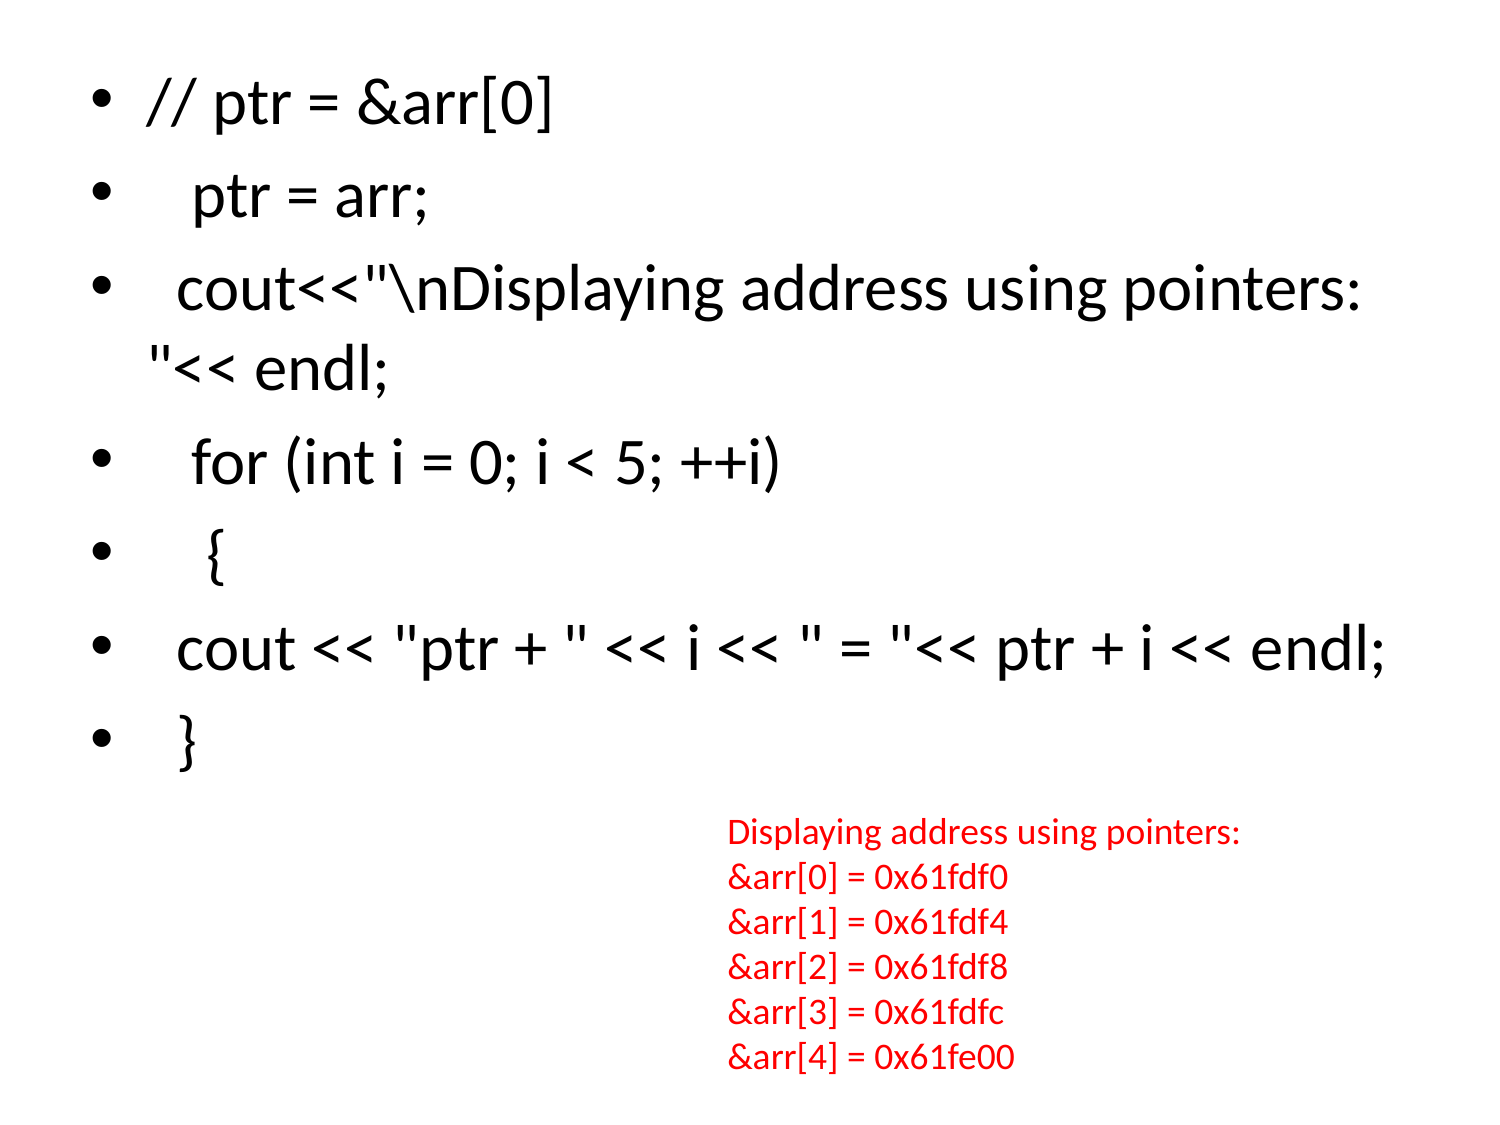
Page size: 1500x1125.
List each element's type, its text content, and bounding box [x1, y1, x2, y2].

list // ptr = &arr[0] ptr = arr; cout<<"\nDisplaying address using pointers: "<< endl; for (int i = 0; i < 5; ++i) { cout << "ptr + " << i << " = "<< ptr + i << endl; } [75, 50, 1425, 785]
text_box Displaying address using pointers: &arr[0] = 0x61fdf0 &arr[1] = 0x61fdf4 &arr[2] = 0x61fdf8 &arr[3] = 0x61fdfc &arr[4] = 0x61fe00 [712, 799, 1463, 1085]
